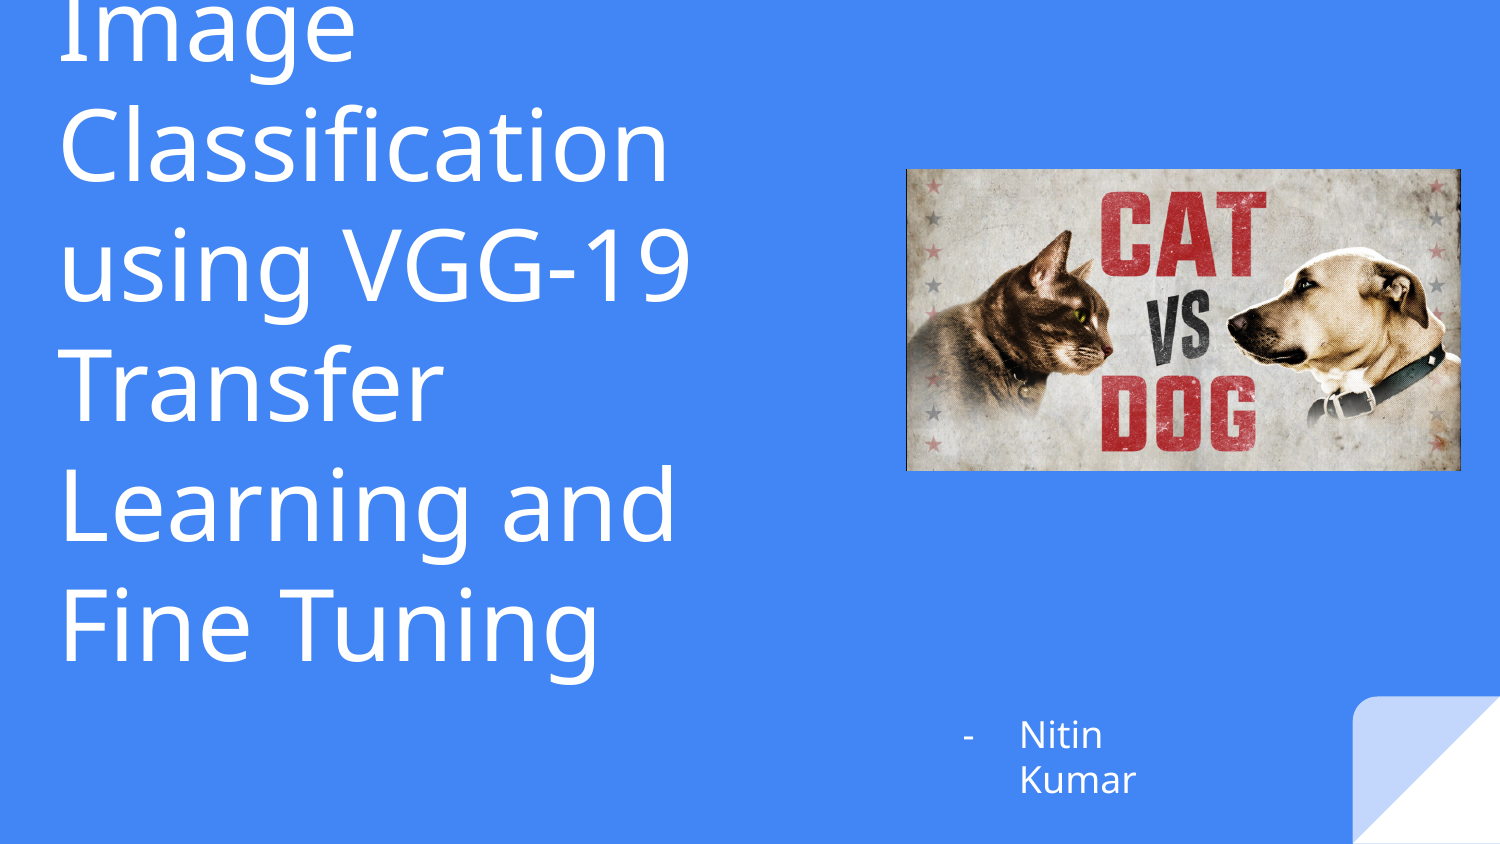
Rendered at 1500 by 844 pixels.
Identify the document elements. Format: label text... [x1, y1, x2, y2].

subtitle Nitin Kumar [929, 696, 1246, 768]
title Cat vs Dog Image Classification using VGG-19 Transfer Learning and Fine Tuning [42, 48, 895, 697]
picture [906, 169, 1462, 472]
